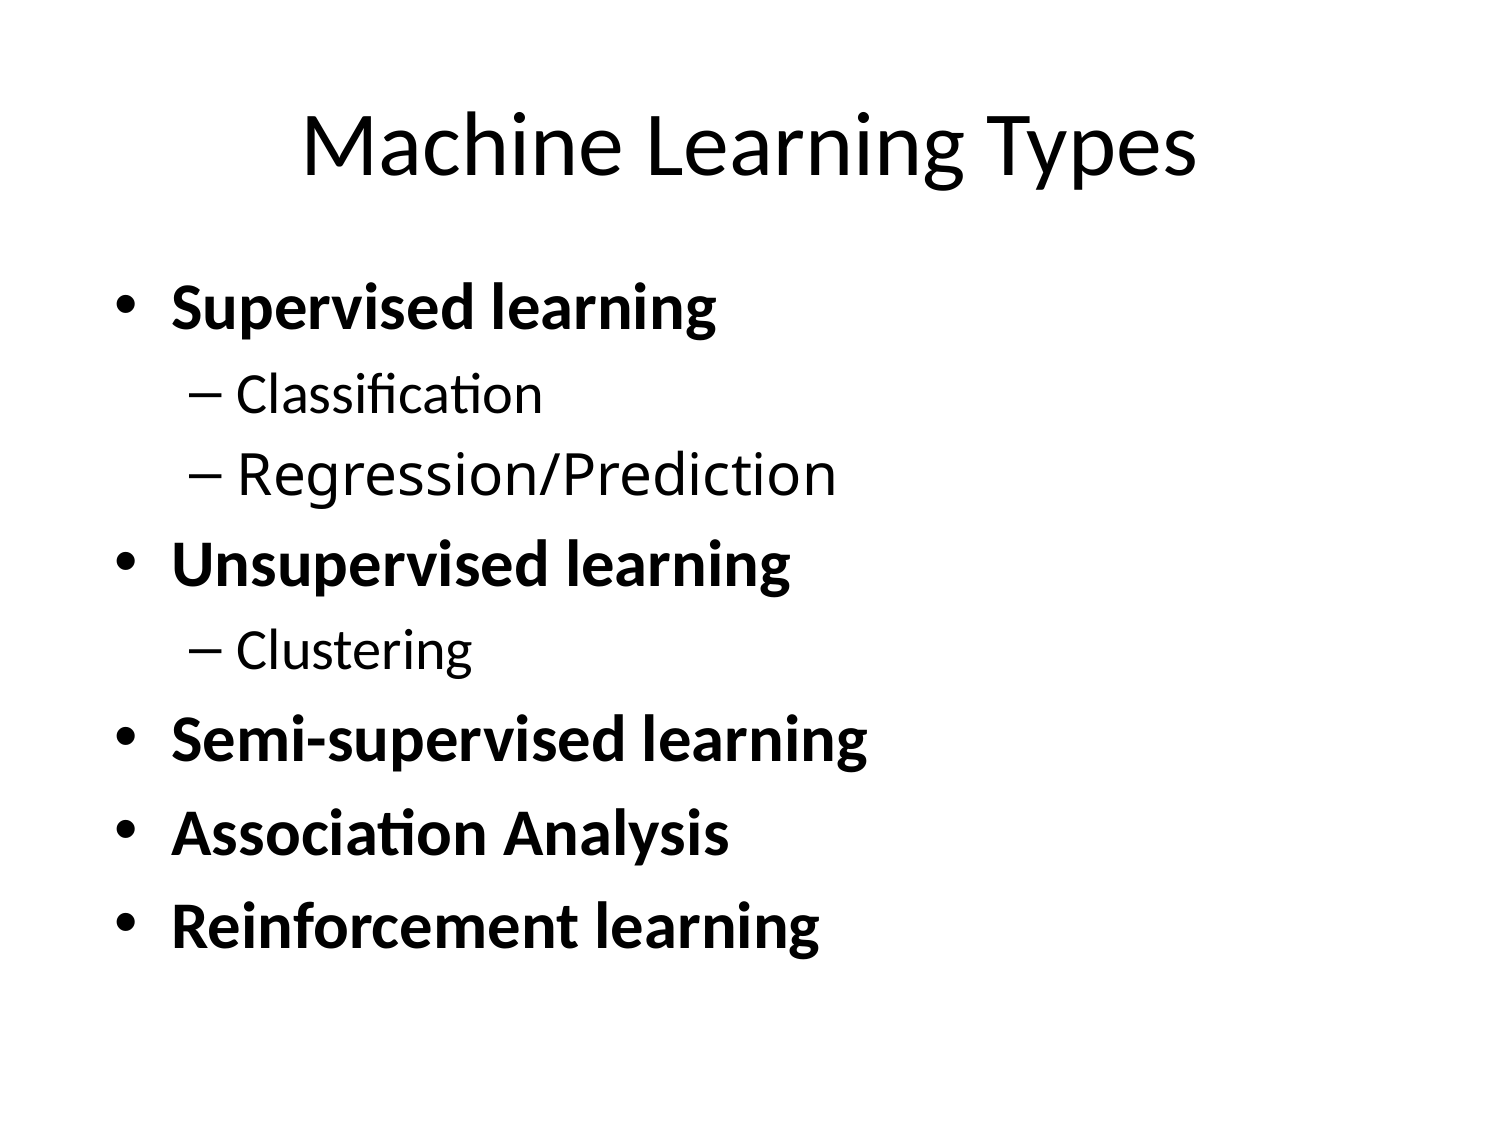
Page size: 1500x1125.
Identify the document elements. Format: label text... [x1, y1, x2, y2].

list Supervised learning Classification Regression/Prediction Unsupervised learning Clustering Semi-supervised learning Association Analysis Reinforcement learning [99, 162, 1450, 1025]
title Machine Learning Types [75, 45, 1425, 233]
